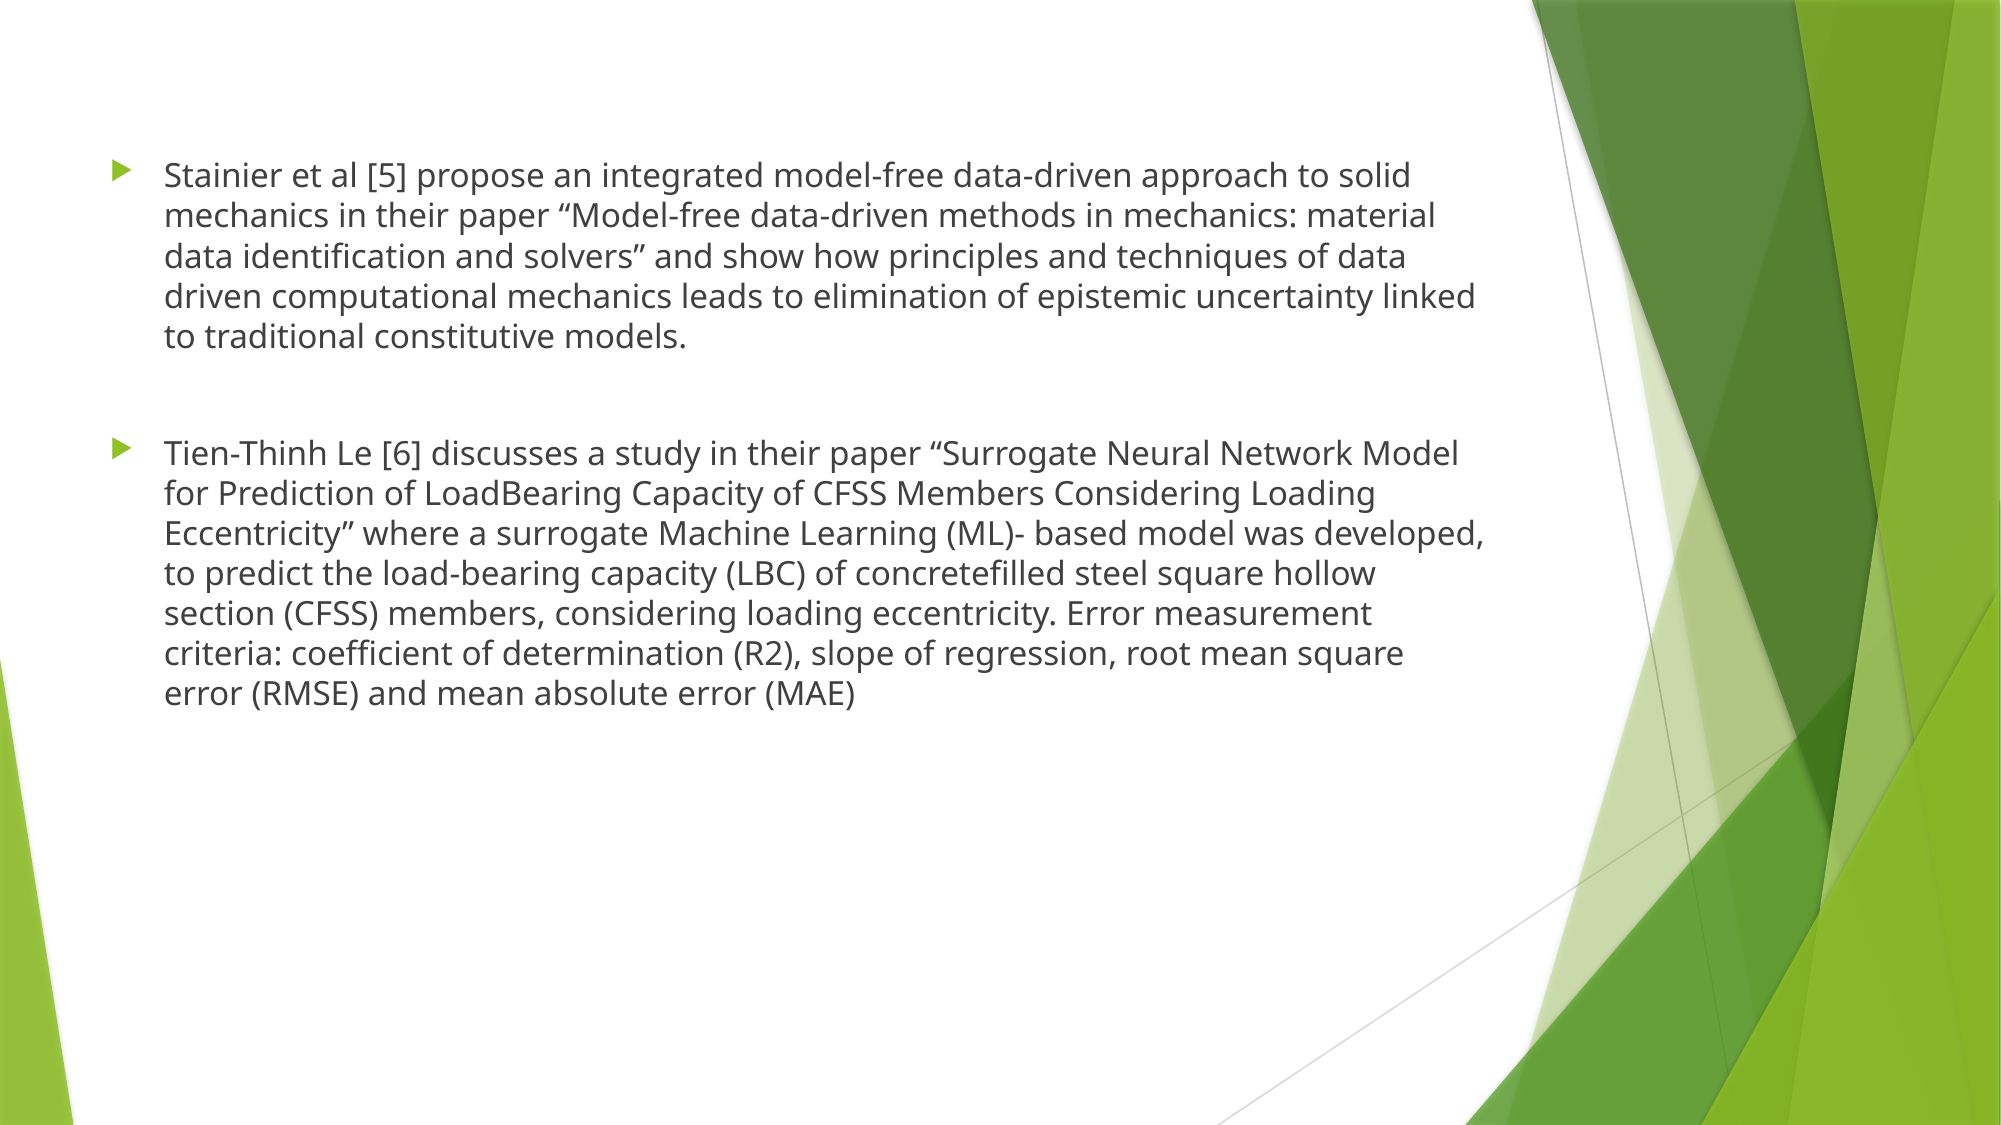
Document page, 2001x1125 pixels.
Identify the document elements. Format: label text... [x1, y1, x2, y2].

list Stainier et al [5] propose an integrated model-free data-driven approach to solid mechanics in their paper “Model-free data-driven methods in mechanics: material data identification and solvers” and show how principles and techniques of data driven computational mechanics leads to elimination of epistemic uncertainty linked to traditional constitutive models. Tien-Thinh Le [6] discusses a study in their paper “Surrogate Neural Network Model for Prediction of LoadBearing Capacity of CFSS Members Considering Loading Eccentricity” where a surrogate Machine Learning (ML)- based model was developed, to predict the load-bearing capacity (LBC) of concretefilled steel square hollow section (CFSS) members, considering loading eccentricity. Error measurement criteria: coefficient of determination (R2), slope of regression, root mean square error (RMSE) and mean absolute error (MAE) [94, 88, 1505, 726]
